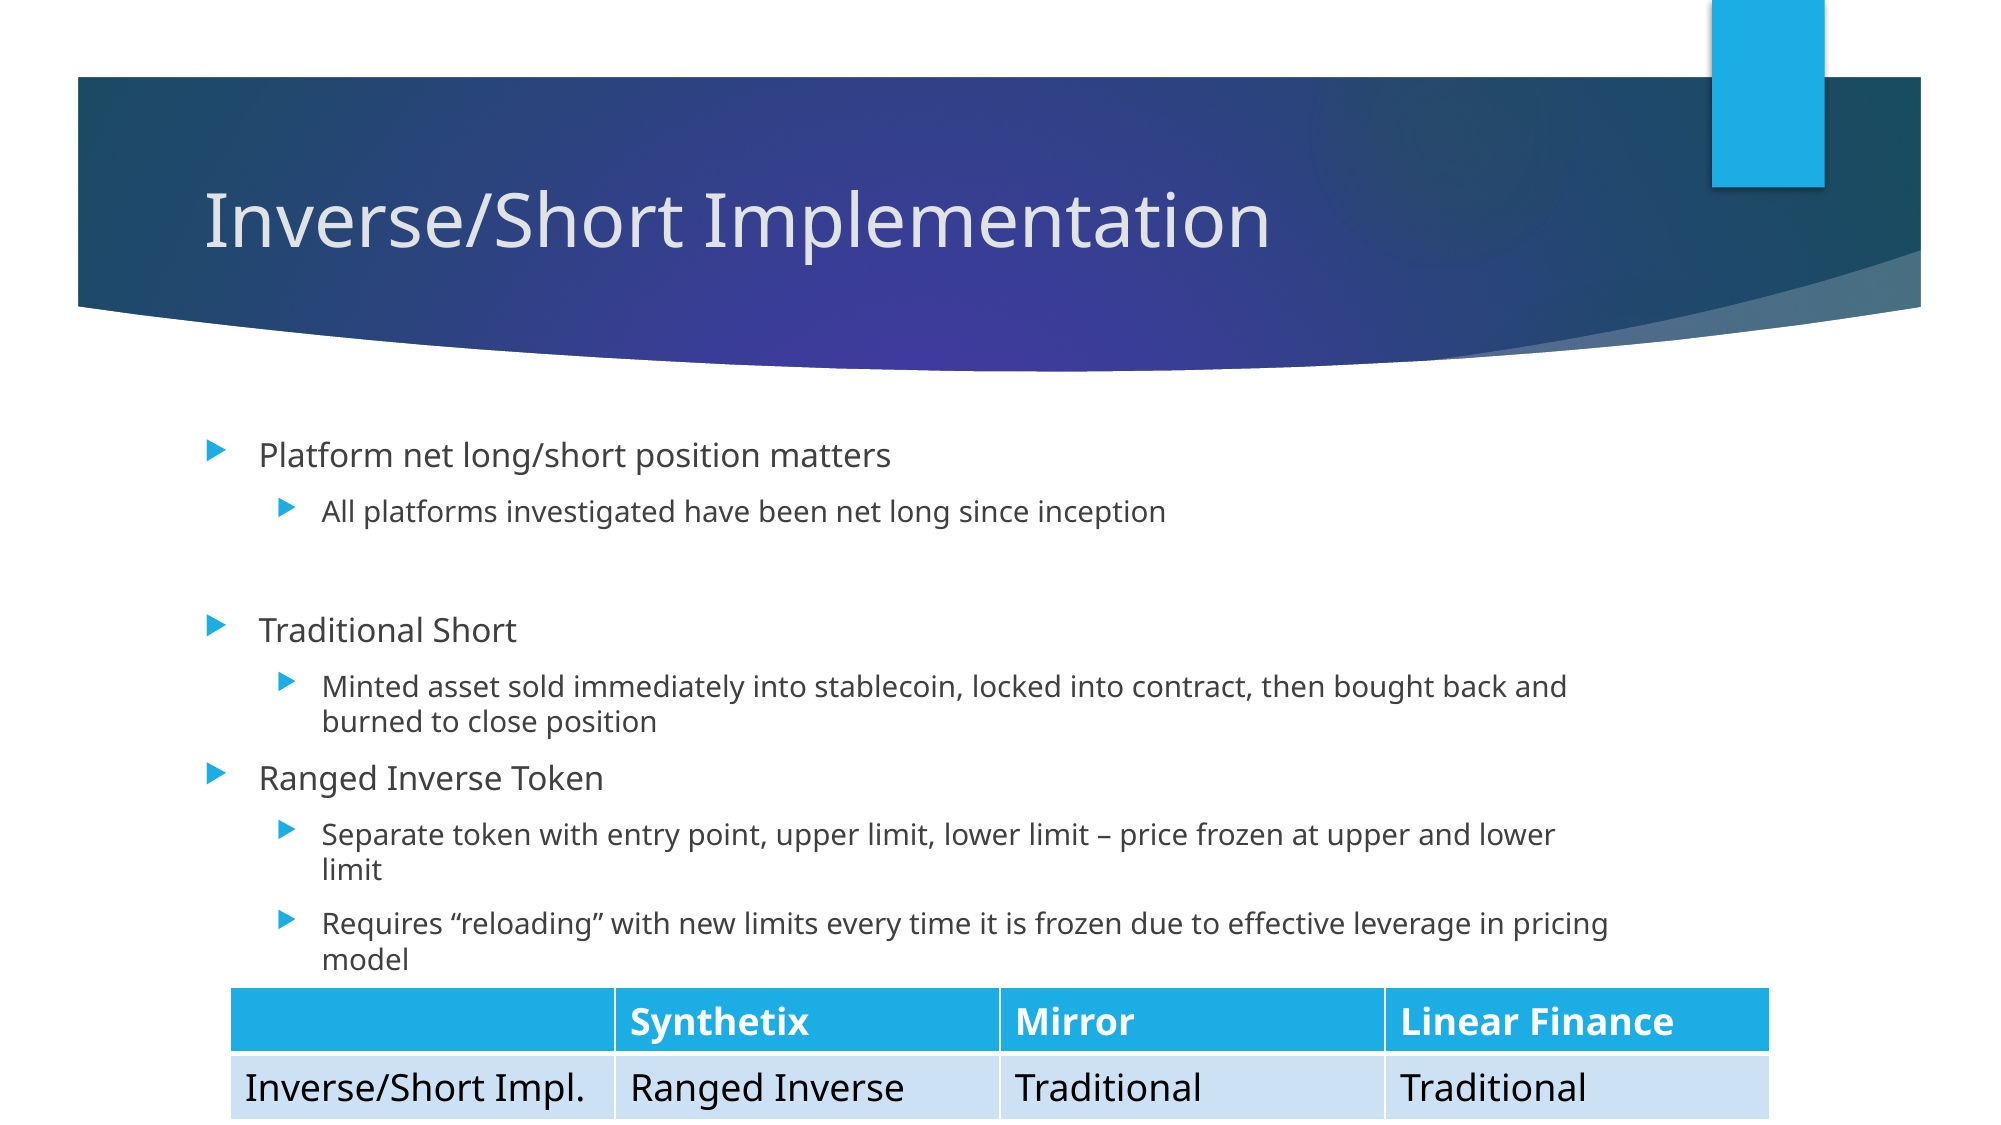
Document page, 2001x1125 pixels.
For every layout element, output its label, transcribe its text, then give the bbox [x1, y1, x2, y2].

table_header [231, 988, 614, 1051]
table_cell Inverse/Short Impl. [231, 1056, 614, 1119]
title Inverse/Short Implementation [189, 159, 1627, 276]
list Platform net long/short position matters All platforms investigated have been net long since inception Traditional Short Minted asset sold immediately into stablecoin, locked into contract, then bought back and burned to close position Ranged Inverse Token Separate token with entry point, upper limit, lower limit – price frozen at upper and lower limit Requires “reloading” with new limits every time it is frozen due to effective leverage in pricing model [189, 427, 1638, 988]
table_cell Traditional [1386, 1056, 1769, 1119]
table_header Mirror [1001, 988, 1384, 1051]
table_header Linear Finance [1386, 988, 1769, 1051]
table_cell Ranged Inverse [616, 1056, 999, 1119]
table_header Synthetix [616, 988, 999, 1051]
table_cell Traditional [1001, 1056, 1384, 1119]
